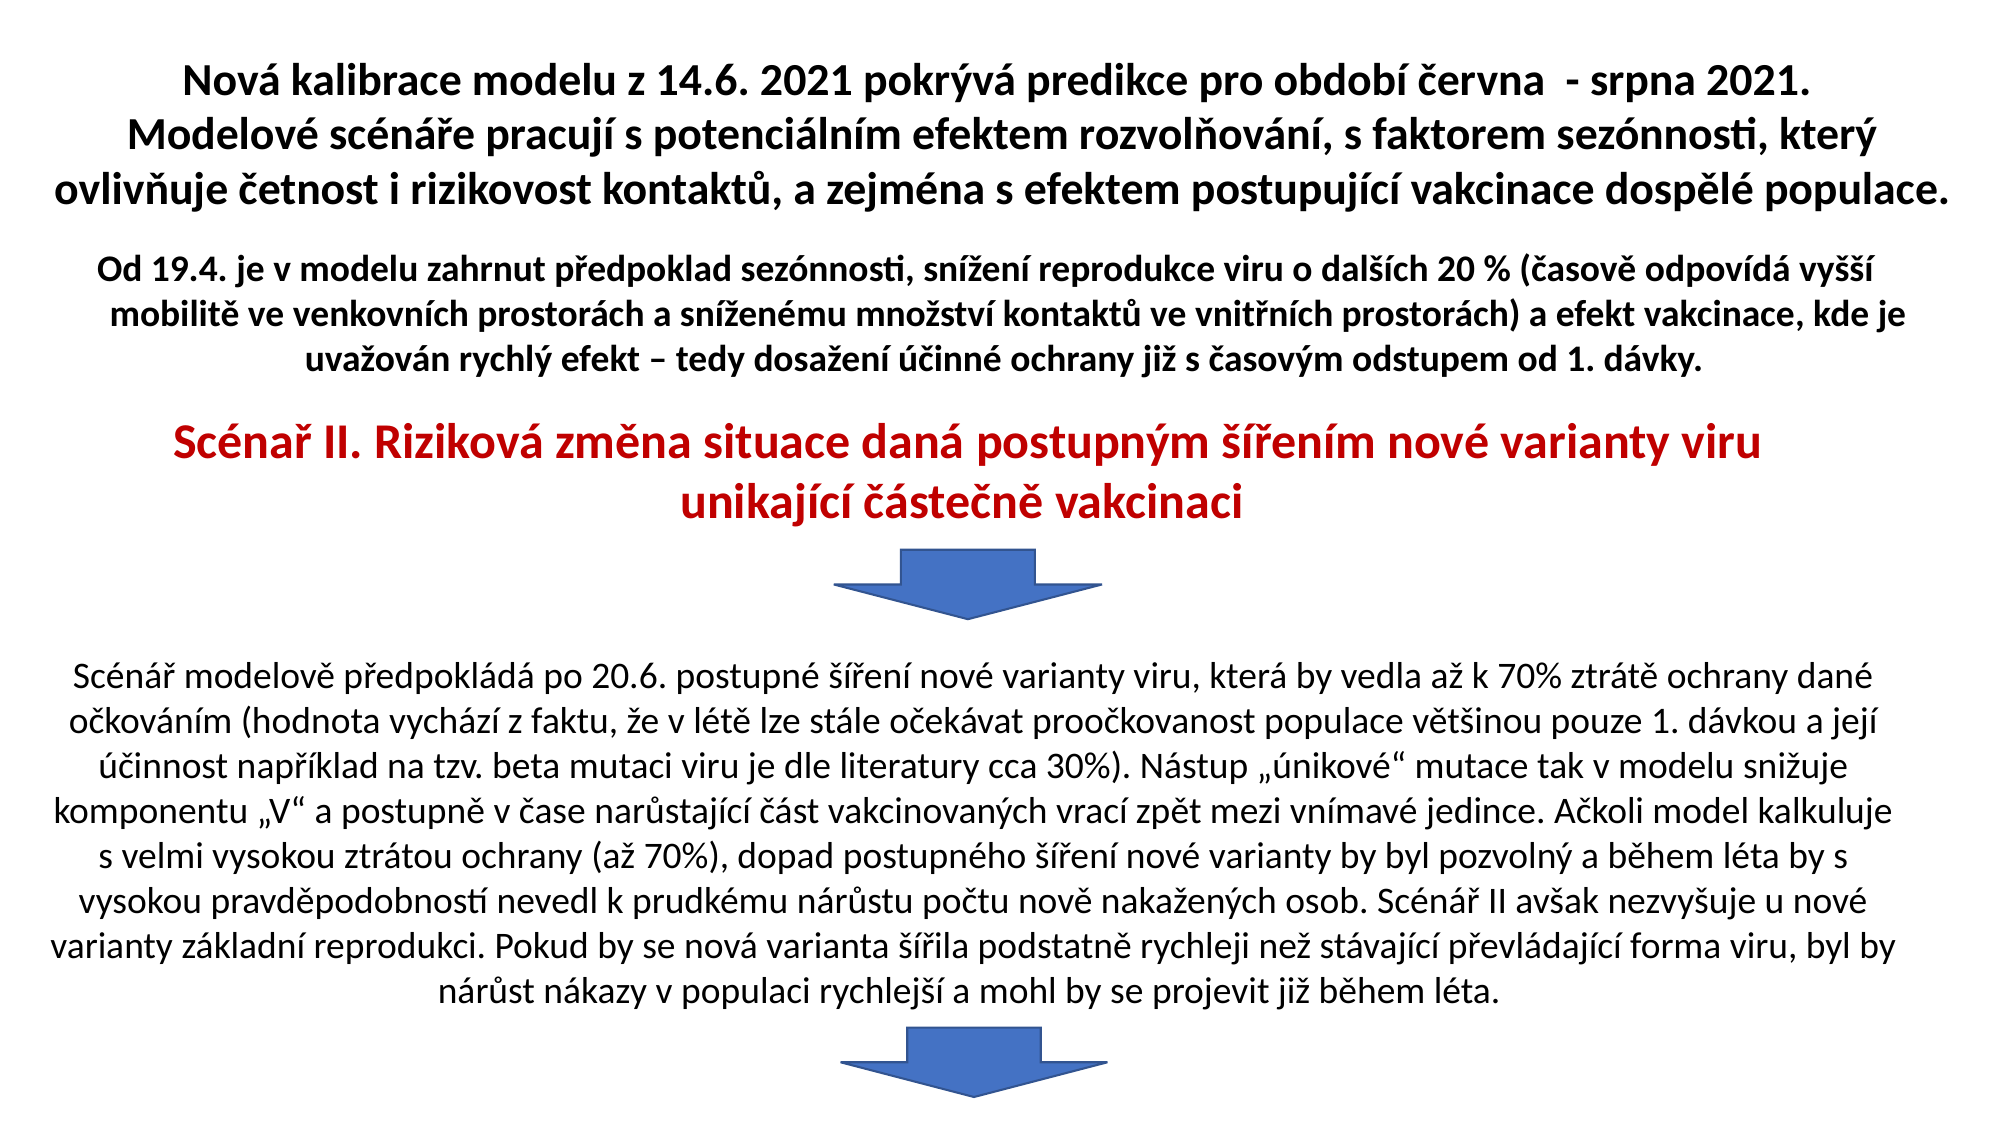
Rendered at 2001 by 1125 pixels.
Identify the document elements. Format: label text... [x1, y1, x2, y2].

text_box [840, 1026, 1108, 1099]
text_box Scénař II. Riziková změna situace daná postupným šířením nové varianty viru unikající částečně vakcinaci [88, 401, 1848, 537]
text_box Scénář modelově předpokládá po 20.6. postupné šíření nové varianty viru, která by vedla až k 70% ztrátě ochrany dané očkováním (hodnota vychází z faktu, že v létě lze stále očekávat proočkovanost populace většinou pouze 1. dávkou a její účinnost například na tzv. beta mutaci viru je dle literatury cca 30%). Nástup „únikové“ mutace tak v modelu snižuje komponentu „V“ a postupně v čase narůstající část vakcinovaných vrací zpět mezi vnímavé jedince. Ačkoli model kalkuluje s velmi vysokou ztrátou ochrany (až 70%), dopad postupného šíření nové varianty by byl pozvolný a během léta by s vysokou pravděpodobností nevedl k prudkému nárůstu počtu nově nakažených osob. Scénář II avšak nezvyšuje u nové varianty základní reprodukci. Pokud by se nová varianta šířila podstatně rychleji než stávající převládající forma viru, byl by nárůst nákazy v populaci rychlejší a mohl by se projevit již během léta. [33, 643, 1915, 1018]
text_box Od 19.4. je v modelu zahrnut předpoklad sezónnosti, snížení reprodukce viru o dalších 20 % (časově odpovídá vyšší mobilitě ve venkovních prostorách a sníženému množství kontaktů ve vnitřních prostorách) a efekt vakcinace, kde je uvažován rychlý efekt – tedy dosažení účinné ochrany již s časovým odstupem od 1. dávky. [33, 236, 1926, 386]
text_box Nová kalibrace modelu z 14.6. 2021 pokrývá predikce pro období června - srpna 2021. Modelové scénáře pracují s potenciálním efektem rozvolňování, s faktorem sezónnosti, který ovlivňuje četnost i rizikovost kontaktů, a zejména s efektem postupující vakcinace dospělé populace. [27, 41, 1978, 222]
text_box [833, 548, 1103, 621]
